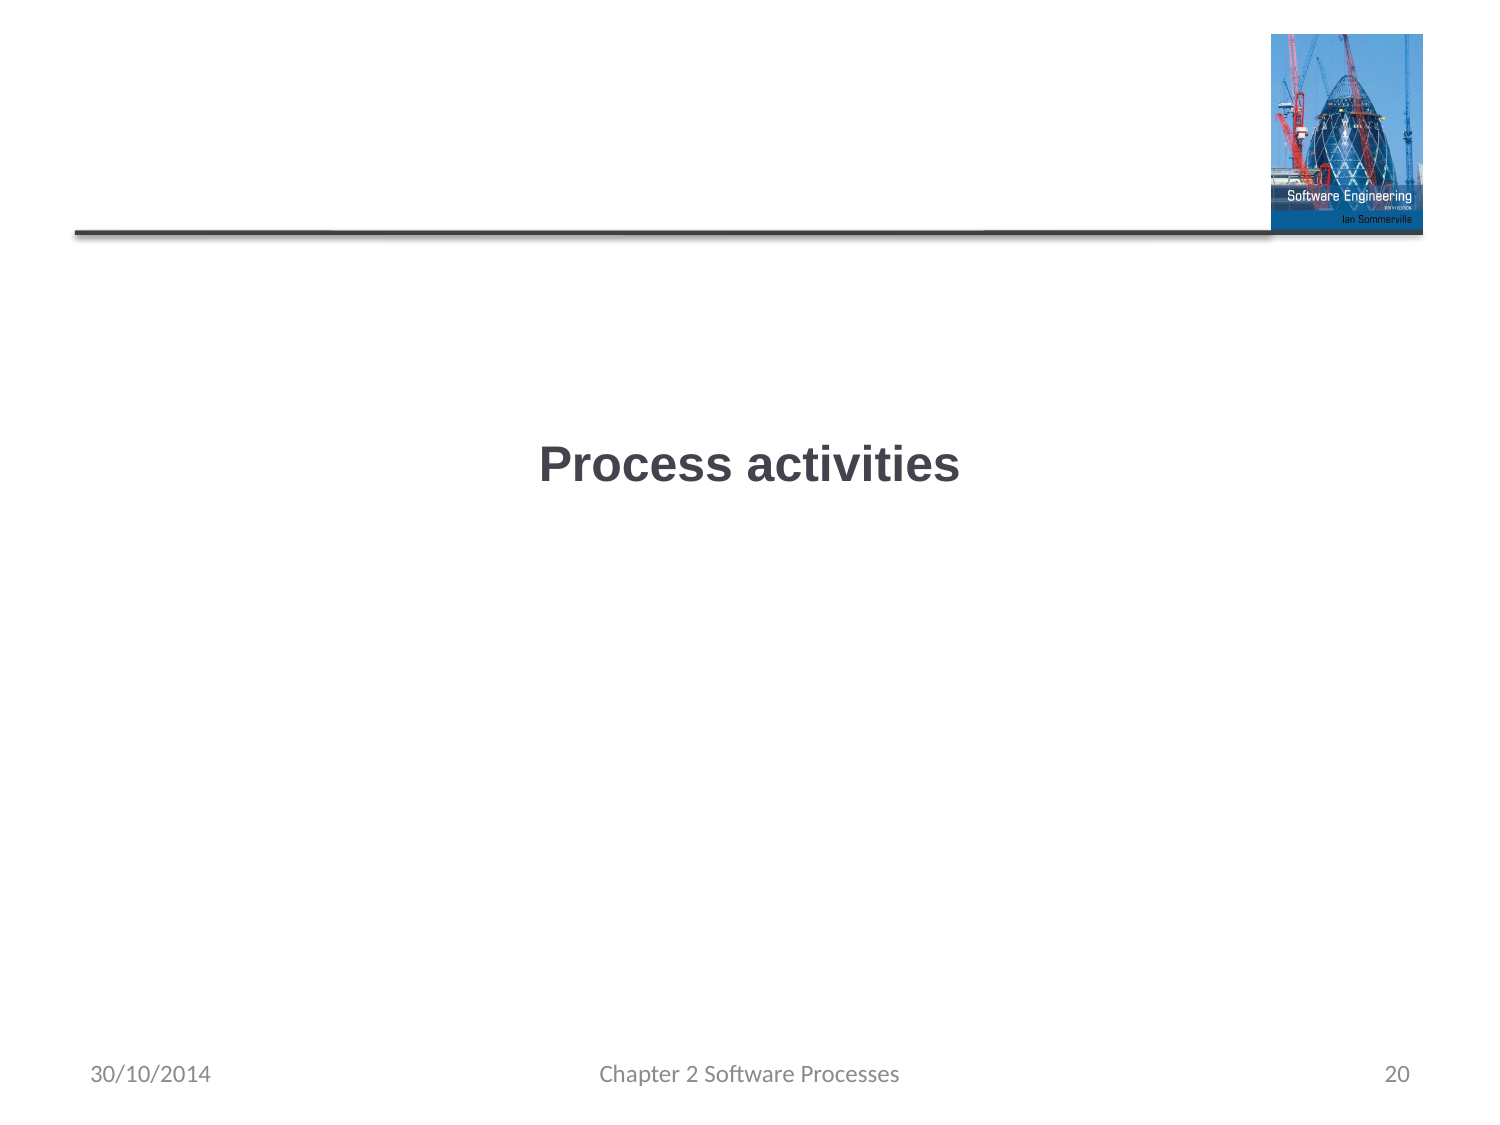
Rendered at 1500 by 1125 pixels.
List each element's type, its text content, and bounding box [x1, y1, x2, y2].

slide_number 20 [1074, 1042, 1425, 1103]
picture [1271, 34, 1423, 230]
title Process activities [74, 367, 1426, 556]
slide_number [75, 1042, 425, 1103]
footer Chapter 2 Software Processes [512, 1042, 988, 1103]
